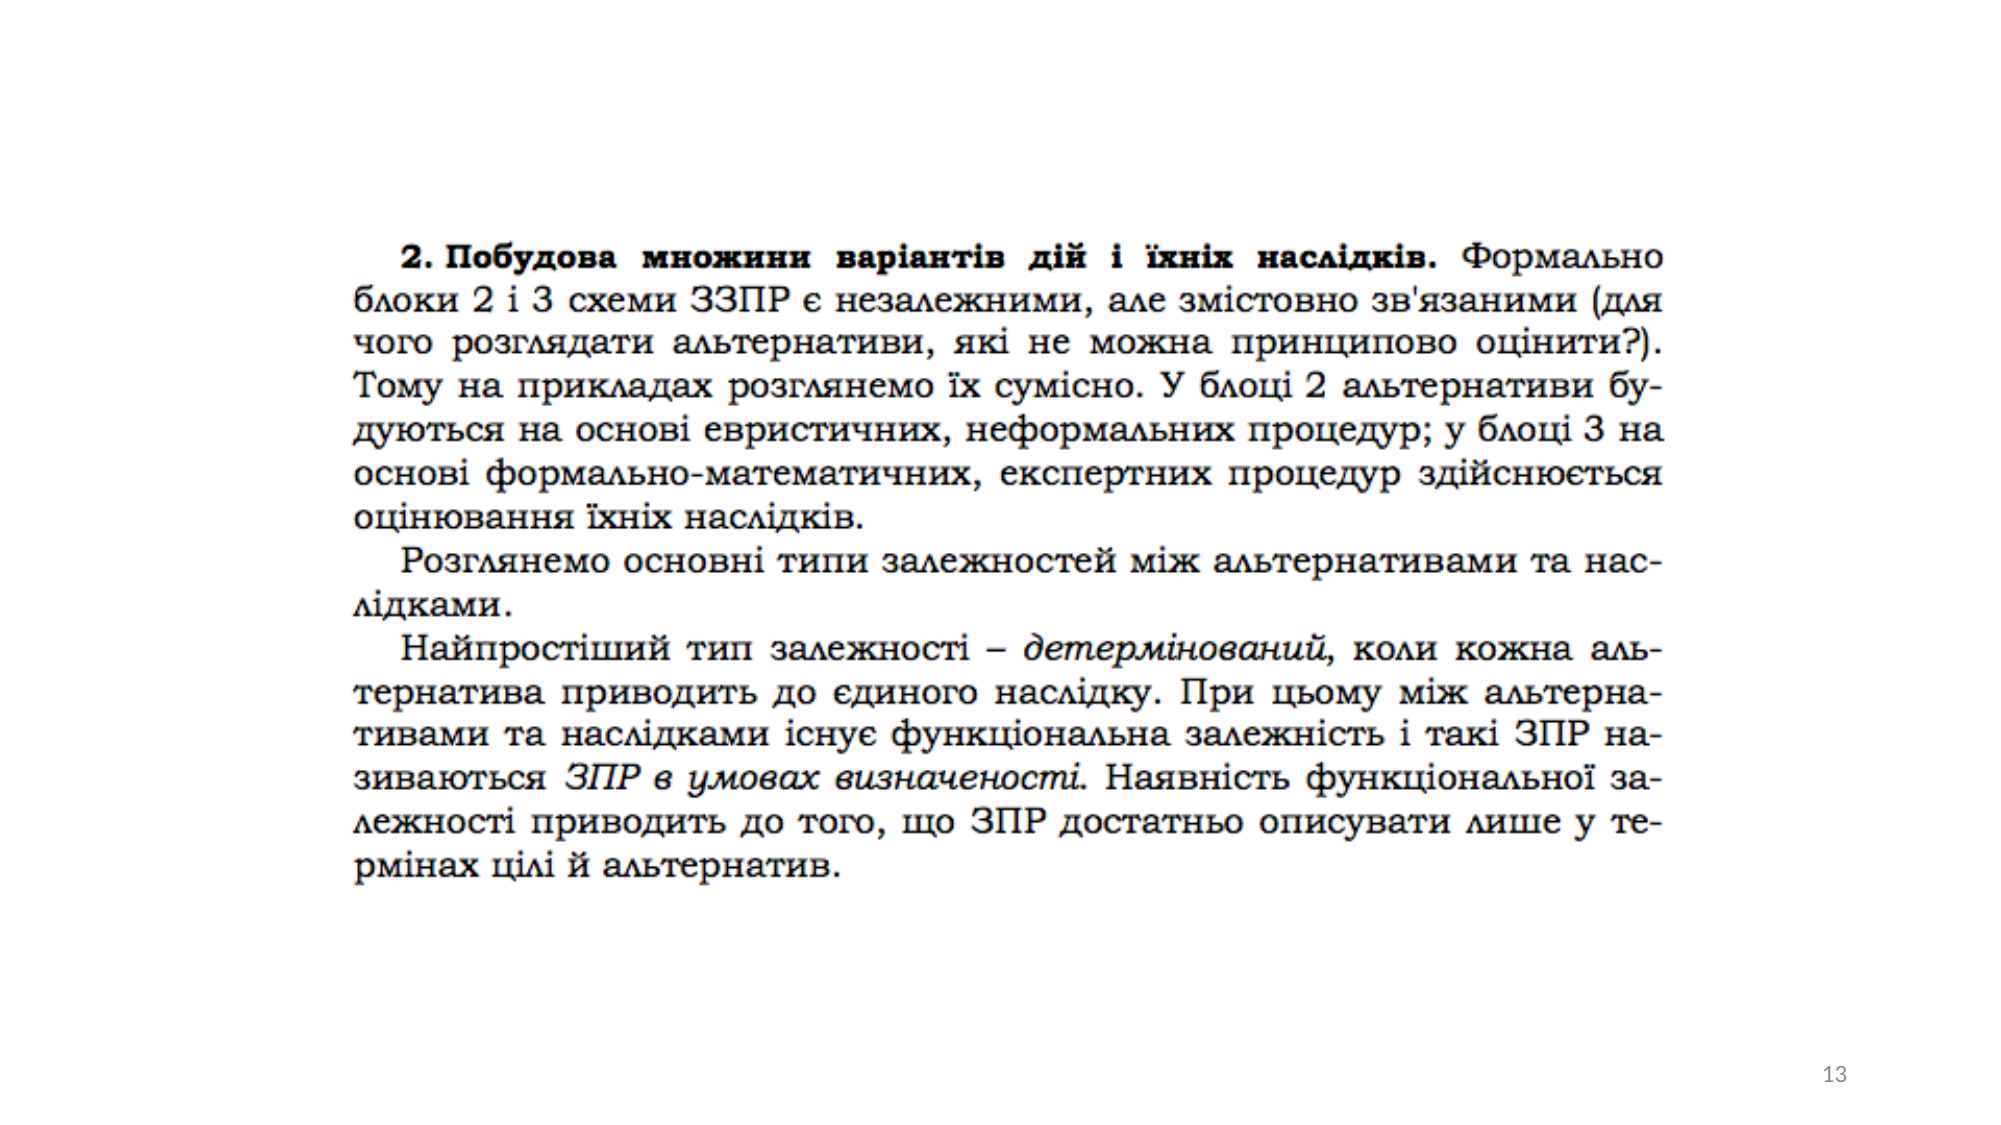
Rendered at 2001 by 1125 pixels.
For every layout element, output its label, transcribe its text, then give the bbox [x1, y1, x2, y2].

slide_number 13 [1412, 1042, 1863, 1103]
picture [331, 233, 1669, 892]
